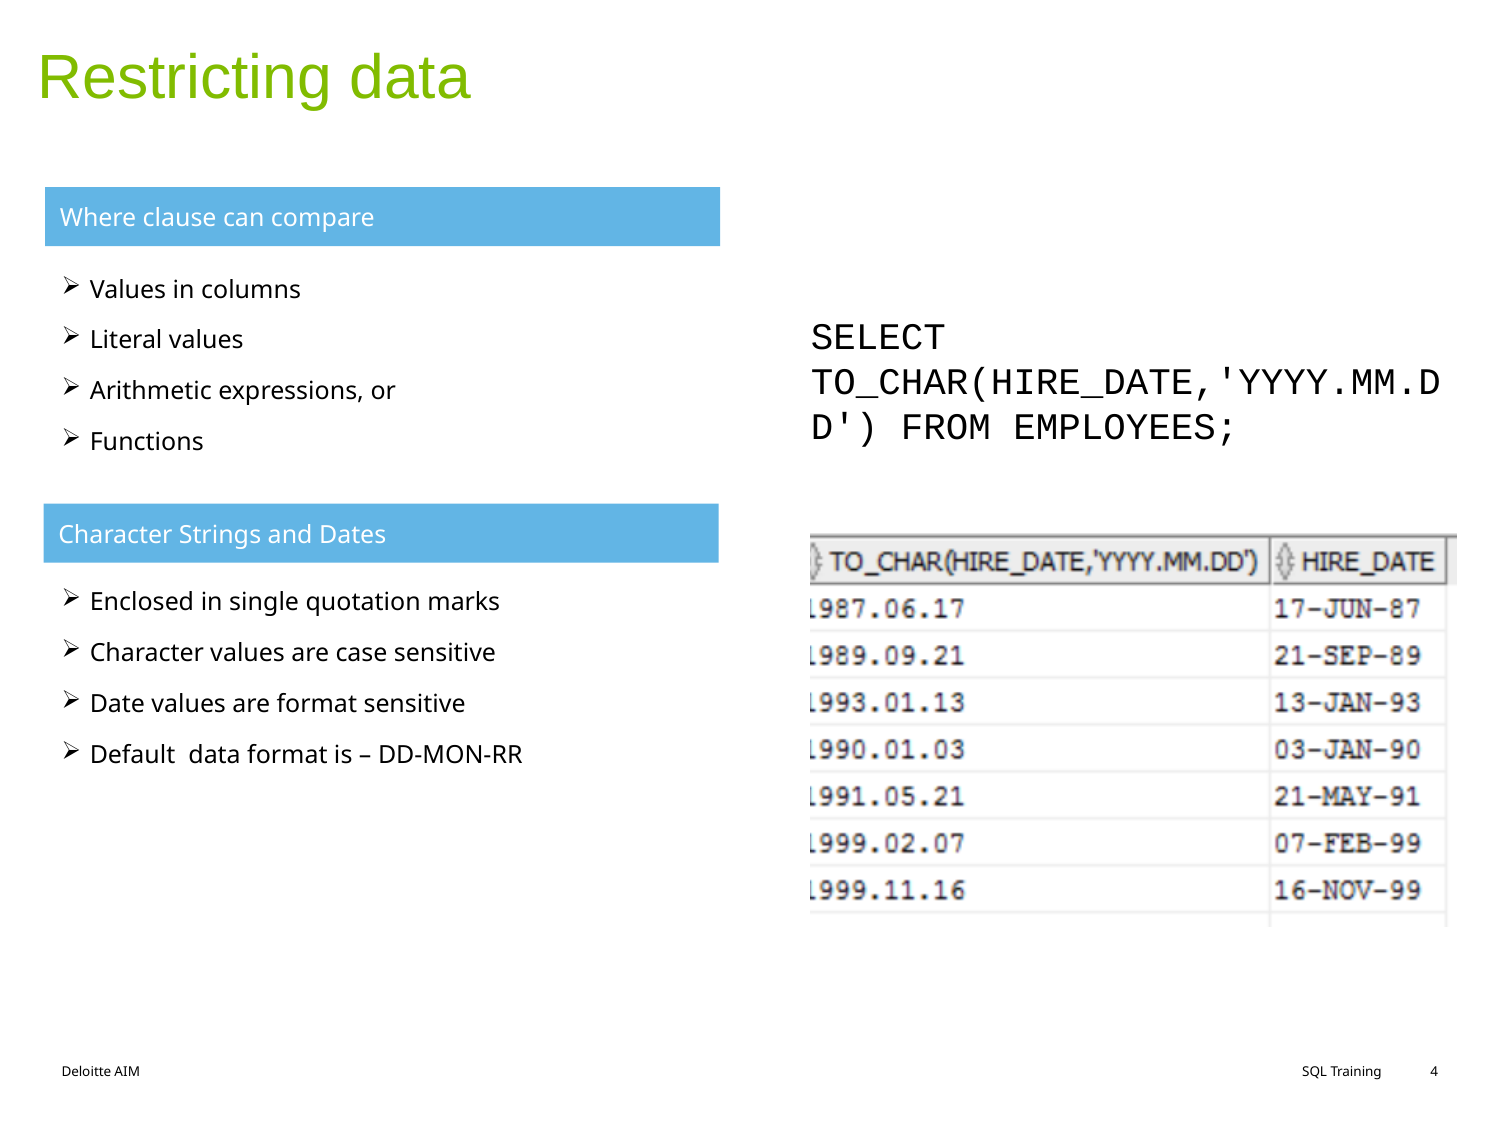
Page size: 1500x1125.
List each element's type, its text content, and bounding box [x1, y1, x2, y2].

text_box SELECT TO_CHAR(HIRE_DATE,'YYYY.MM.DD') FROM EMPLOYEES; [718, 304, 1469, 455]
title Restricting data [37, 36, 1415, 150]
picture [810, 532, 1457, 928]
text_box Where clause can compare [45, 187, 721, 247]
text_box Character Strings and Dates [43, 503, 719, 563]
text_box Enclosed in single quotation marks Character values are case sensitive Date values are format sensitive Default data format is – DD-MON-RR [61, 585, 721, 994]
list Values in columns Literal values Arithmetic expressions, or Functions [61, 273, 719, 481]
